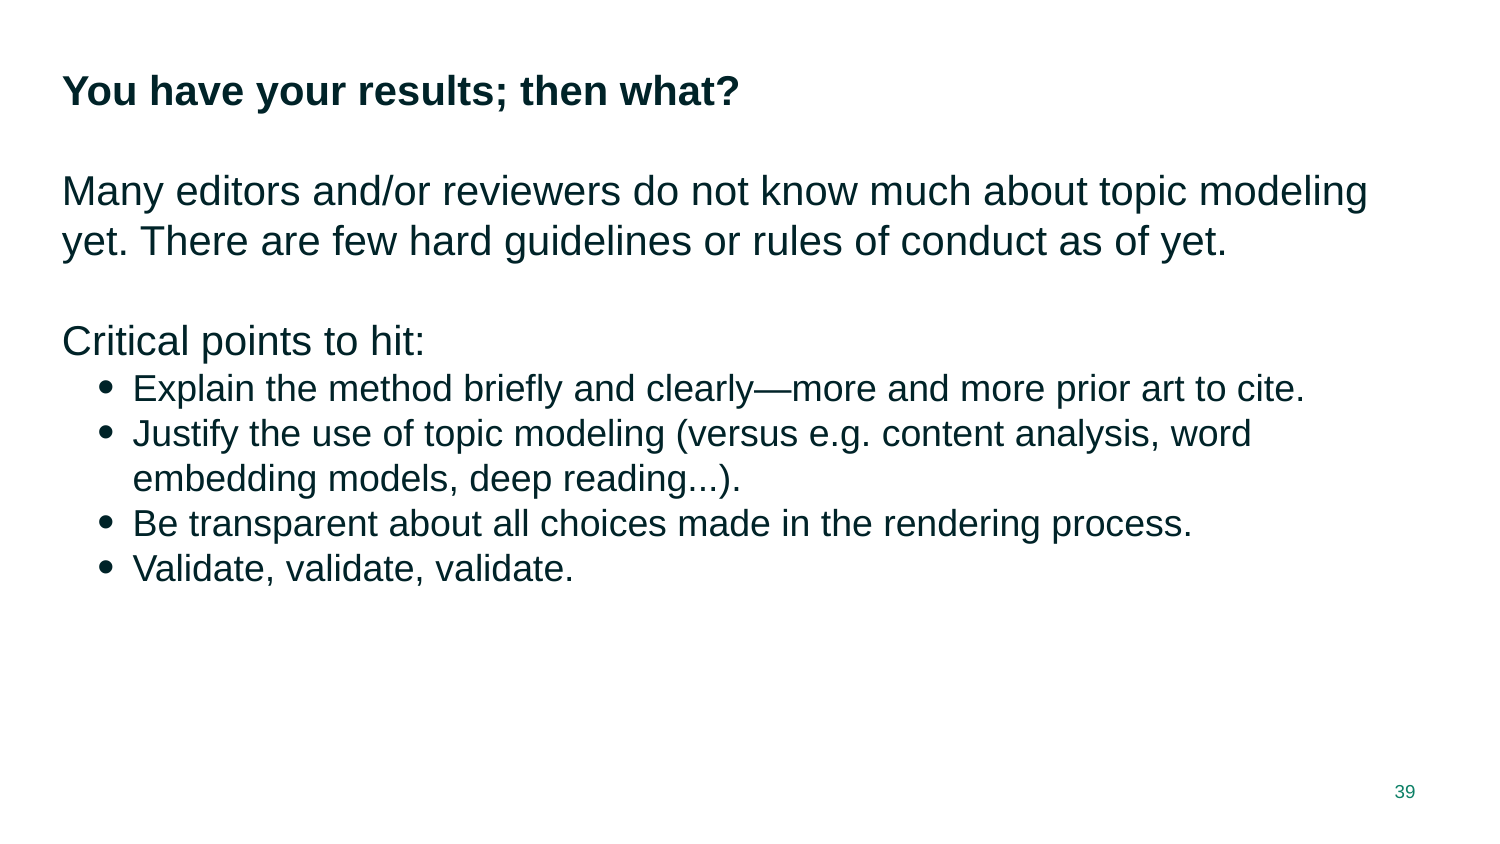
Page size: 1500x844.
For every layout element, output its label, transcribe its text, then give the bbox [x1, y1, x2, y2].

list You have your results; then what? Many editors and/or reviewers do not know much about topic modeling yet. There are few hard guidelines or rules of conduct as of yet. Critical points to hit: Explain the method briefly and clearly—more and more prior art to cite. Justify the use of topic modeling (versus e.g. content analysis, word embedding models, deep reading...). Be transparent about all choices made in the rendering process. Validate, validate, validate. [61, 64, 1401, 692]
slide_number 39 [1394, 779, 1448, 810]
